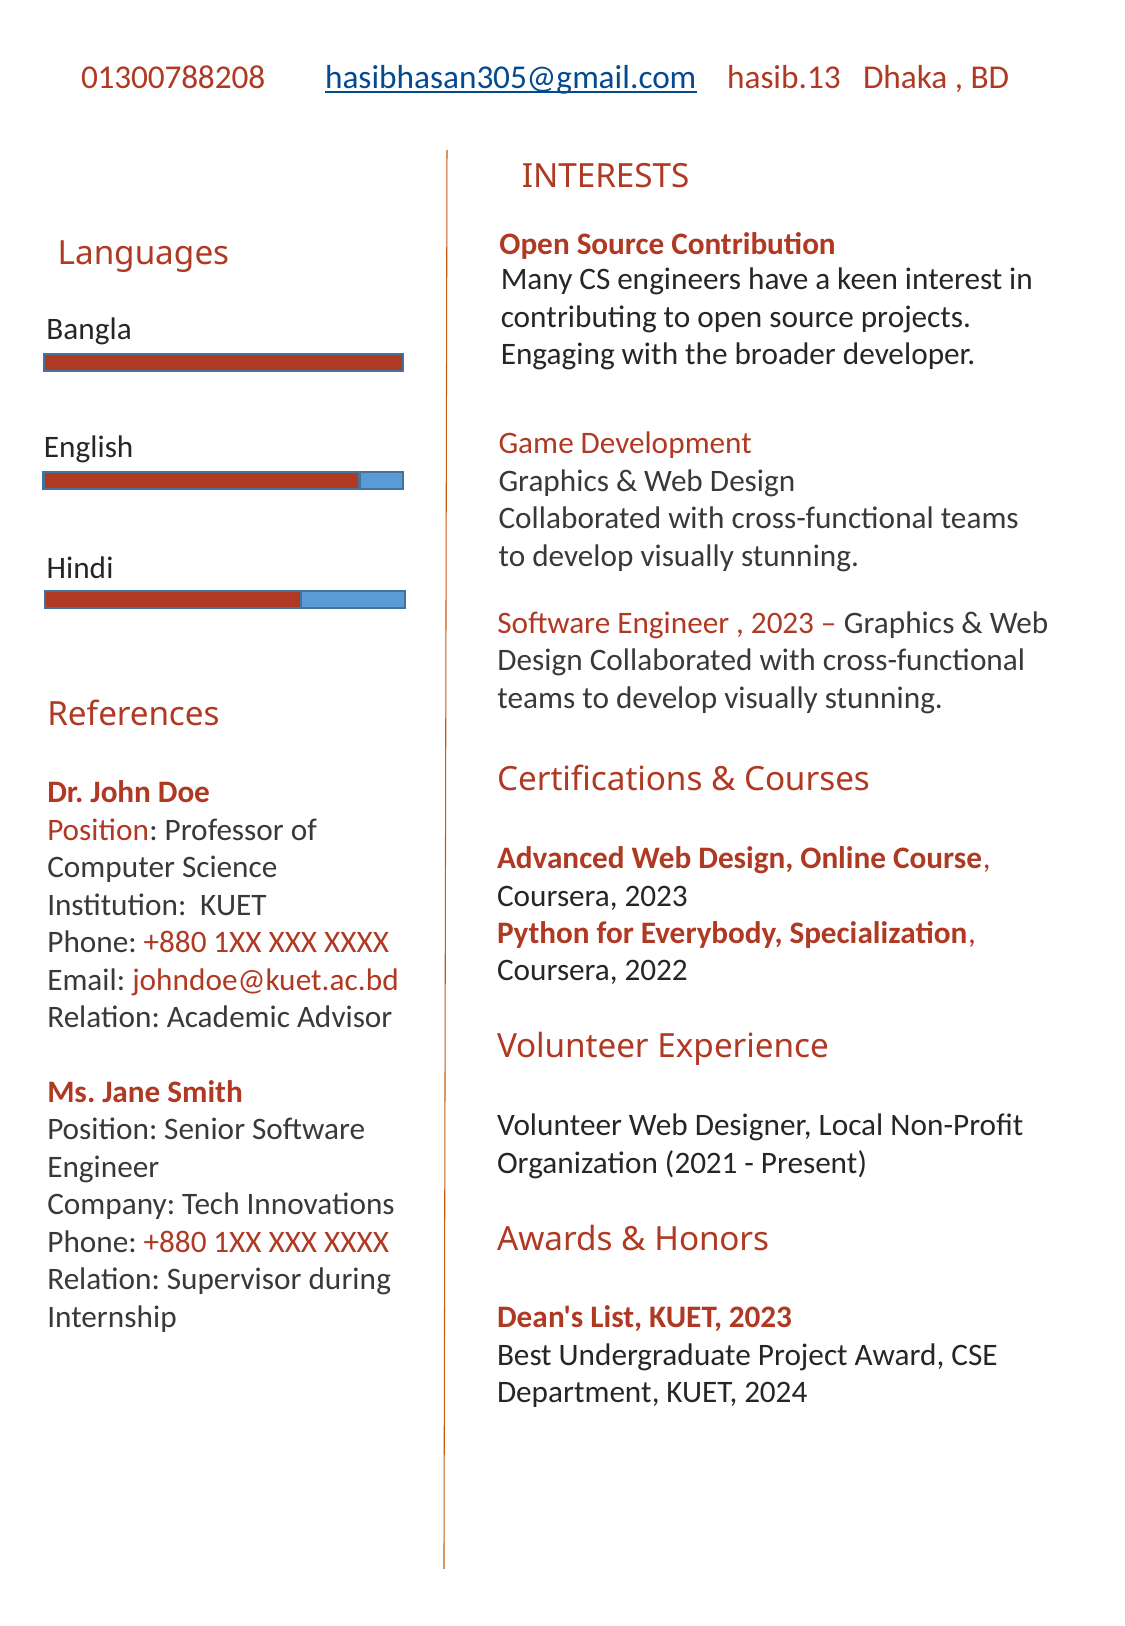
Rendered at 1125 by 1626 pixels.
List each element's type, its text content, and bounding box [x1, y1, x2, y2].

text_box Languages [42, 223, 245, 279]
text_box [361, 471, 404, 490]
text_box Certifications & Courses Advanced Web Design, Online Course, Coursera, 2023 Python for Everybody, Specialization, Coursera, 2022 Volunteer Experience Volunteer Web Designer, Local Non-Profit Organization (2021 - Present) Awards & Honors Dean's List, KUET, 2023 Best Undergraduate Project Award, CSE Department, KUET, 2024 [482, 750, 1045, 1417]
text_box Bangla [31, 300, 148, 353]
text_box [443, 149, 447, 1569]
text_box [44, 590, 300, 609]
text_box Software Engineer , 2023 – Graphics & Web Design Collaborated with cross-functional teams to develop visually stunning. [482, 594, 1095, 723]
text_box [42, 471, 361, 490]
text_box English [28, 418, 149, 471]
text_box Game Development Graphics & Web Design Collaborated with cross-functional teams to develop visually stunning. [483, 415, 1125, 580]
text_box [43, 353, 404, 372]
text_box INTERESTS [506, 146, 705, 202]
text_box [300, 590, 406, 609]
text_box Many CS engineers have a keen interest in contributing to open source projects. Engaging with the broader developer. [486, 251, 1049, 379]
text_box Hindi [31, 539, 129, 593]
text_box Open Source Contribution [484, 216, 852, 344]
text_box 01300788208 hasibhasan305@gmail.com hasib.13 Dhaka , BD [0, 47, 1125, 103]
text_box References Dr. John Doe Position: Professor of Computer Science Institution: KUET Phone: +880 1XX XXX XXXX Email: johndoe@kuet.ac.bd Relation: Academic Advisor Ms. Jane Smith Position: Senior Software Engineer Company: Tech Innovations Phone: +880 1XX XXX XXXX Relation: Supervisor during Internship [32, 684, 433, 1341]
